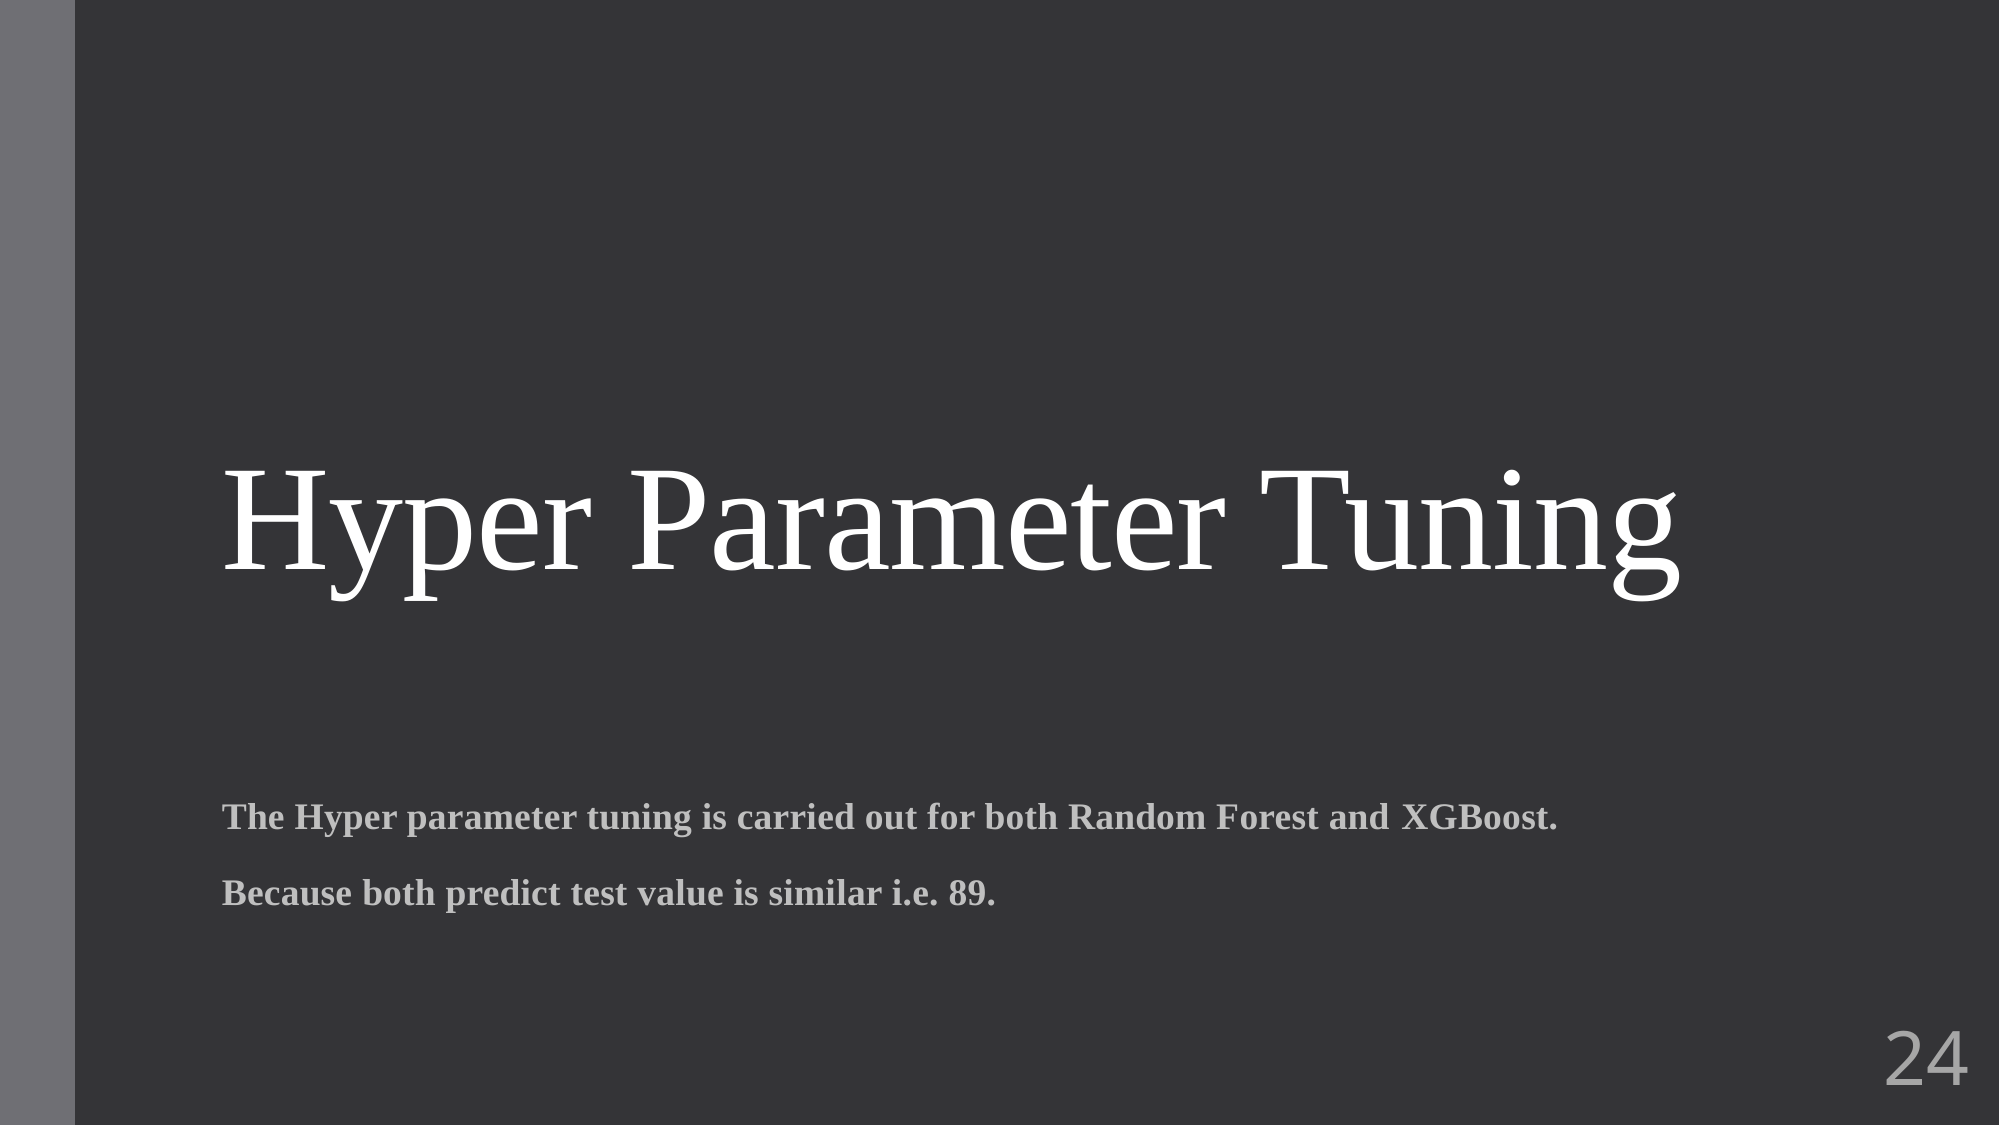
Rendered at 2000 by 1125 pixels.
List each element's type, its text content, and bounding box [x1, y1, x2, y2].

subtitle The Hyper parameter tuning is carried out for both Random Forest and XGBoost. Because both predict test value is similar i.e. 89. [206, 787, 1752, 1065]
slide_number 24 [1852, 1012, 2000, 1110]
title Hyper Parameter Tuning [206, 124, 1752, 787]
